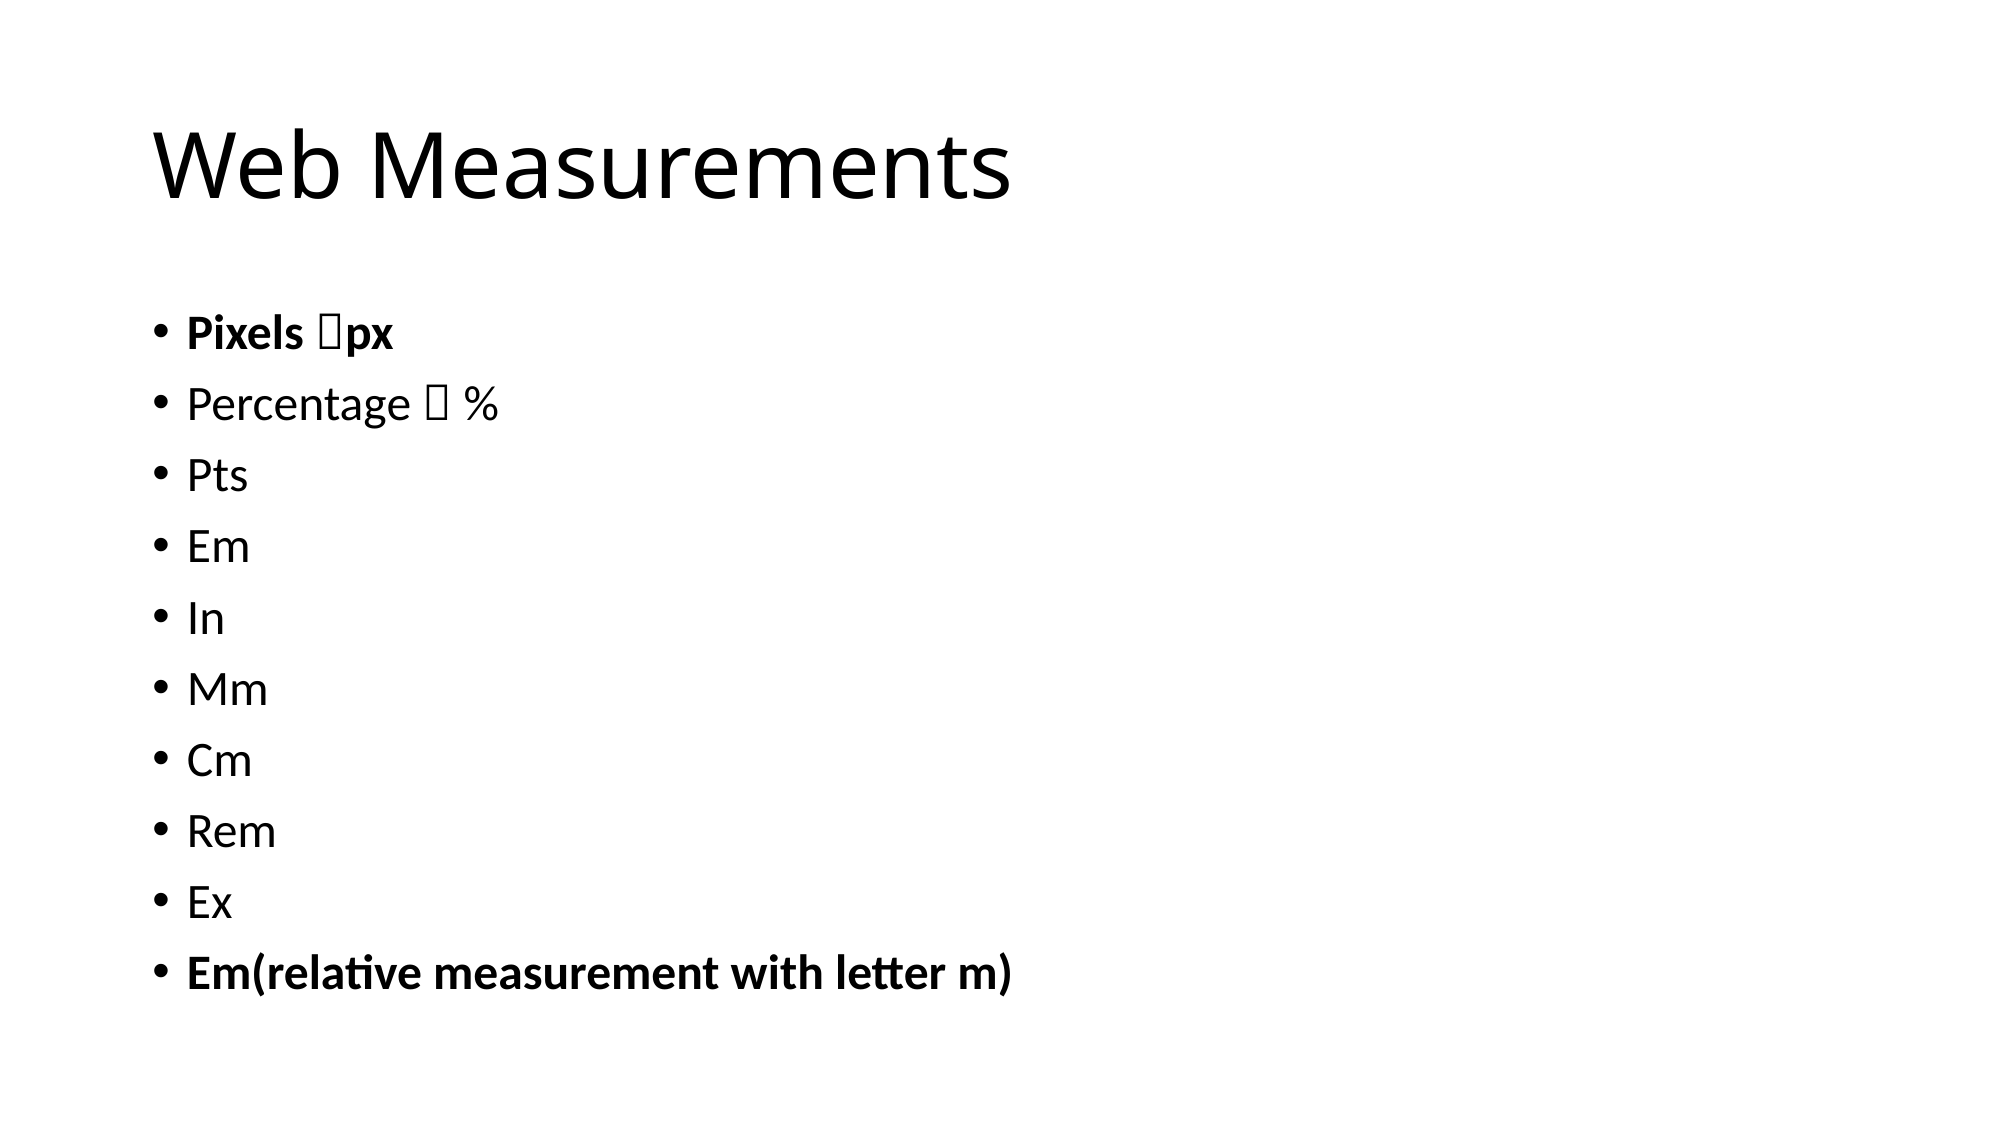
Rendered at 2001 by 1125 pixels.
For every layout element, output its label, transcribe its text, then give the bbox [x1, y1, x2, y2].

title Web Measurements [137, 59, 1863, 278]
list Pixels px Percentage  % Pts Em In Mm Cm Rem Ex Em(relative measurement with letter m) [137, 299, 1863, 1014]
